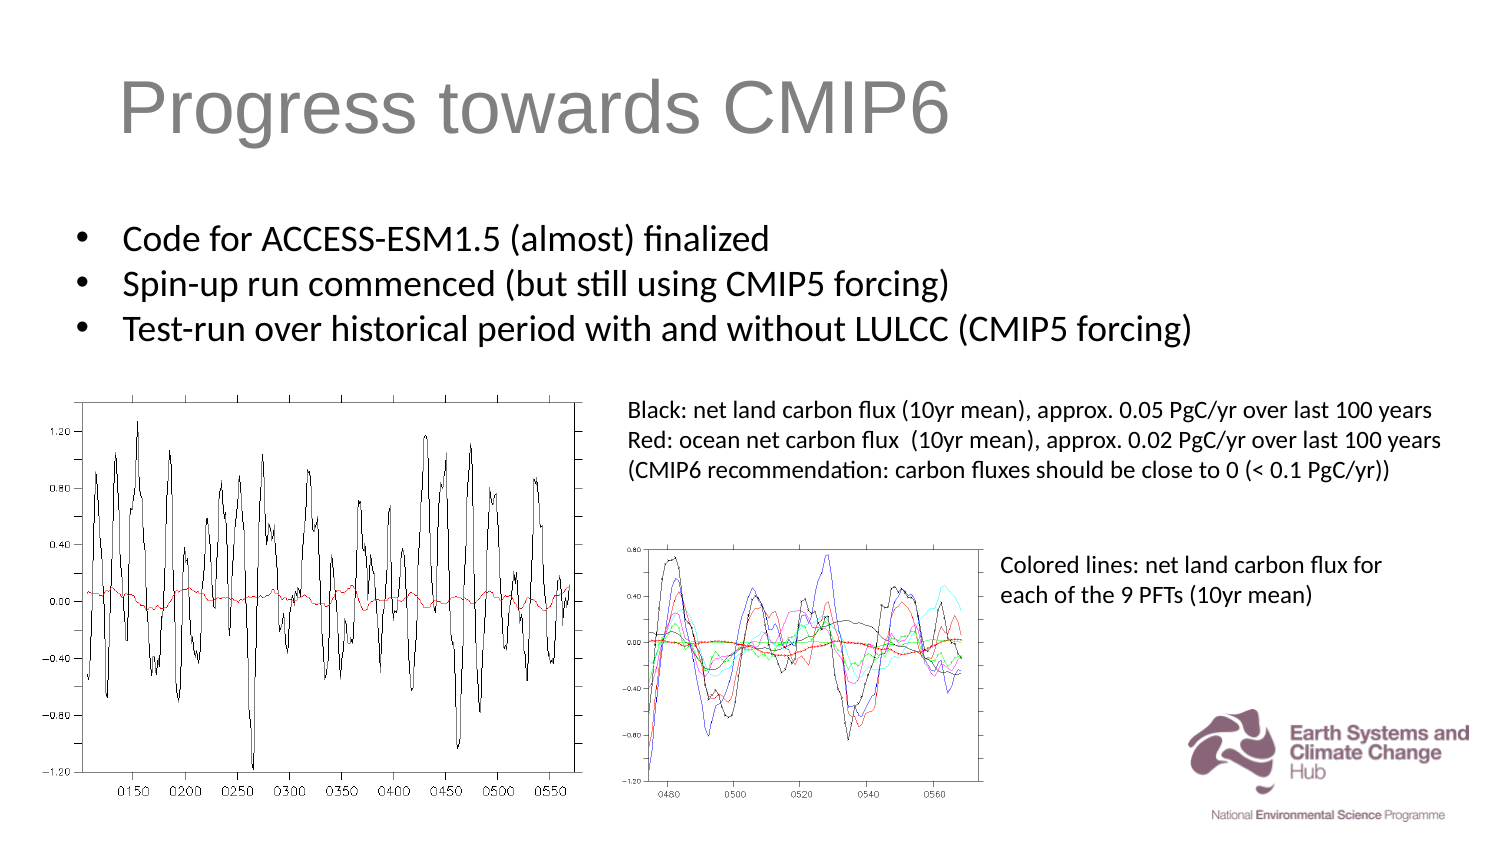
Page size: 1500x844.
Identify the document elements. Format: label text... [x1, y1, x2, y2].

text_box Black: net land carbon flux (10yr mean), approx. 0.05 PgC/yr over last 100 years Red: ocean net carbon flux (10yr mean), approx. 0.02 PgC/yr over last 100 years (CMIP6 recommendation: carbon fluxes should be close to 0 (< 0.1 PgC/yr)) [612, 386, 1500, 491]
text_box Code for ACCESS-ESM1.5 (almost) finalized Spin-up run commenced (but still using CMIP5 forcing) Test-run over historical period with and without LULCC (CMIP5 forcing) [61, 206, 1386, 402]
picture [1188, 709, 1469, 822]
title Progress towards CMIP6 [103, 27, 1397, 191]
text_box Colored lines: net land carbon flux for each of the 9 PFTs (10yr mean) [986, 540, 1420, 616]
picture [620, 540, 986, 802]
picture [33, 386, 586, 802]
